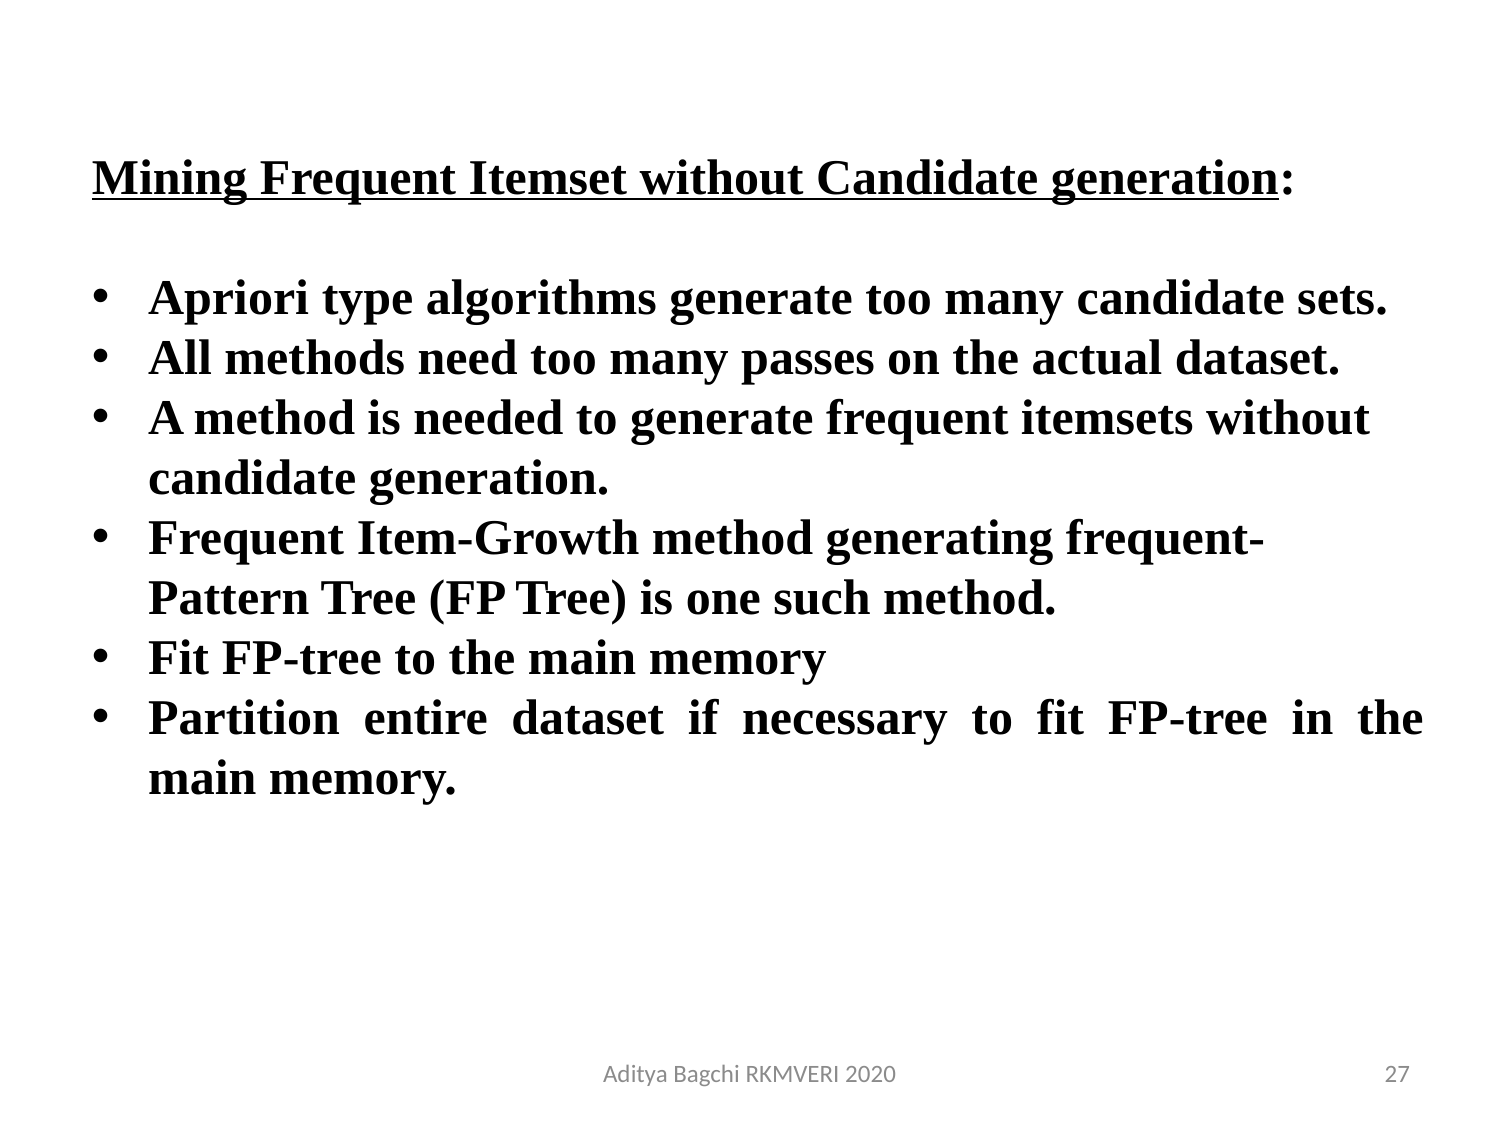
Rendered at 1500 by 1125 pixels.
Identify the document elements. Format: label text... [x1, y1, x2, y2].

text_box Mining Frequent Itemset without Candidate generation: Apriori type algorithms generate too many candidate sets. All methods need too many passes on the actual dataset. A method is needed to generate frequent itemsets without candidate generation. Frequent Item-Growth method generating frequent-Pattern Tree (FP Tree) is one such method. Fit FP-tree to the main memory Partition entire dataset if necessary to fit FP-tree in the main memory. [77, 137, 1440, 873]
slide_number 27 [1074, 1042, 1425, 1103]
footer Aditya Bagchi RKMVERI 2020 [512, 1042, 988, 1103]
